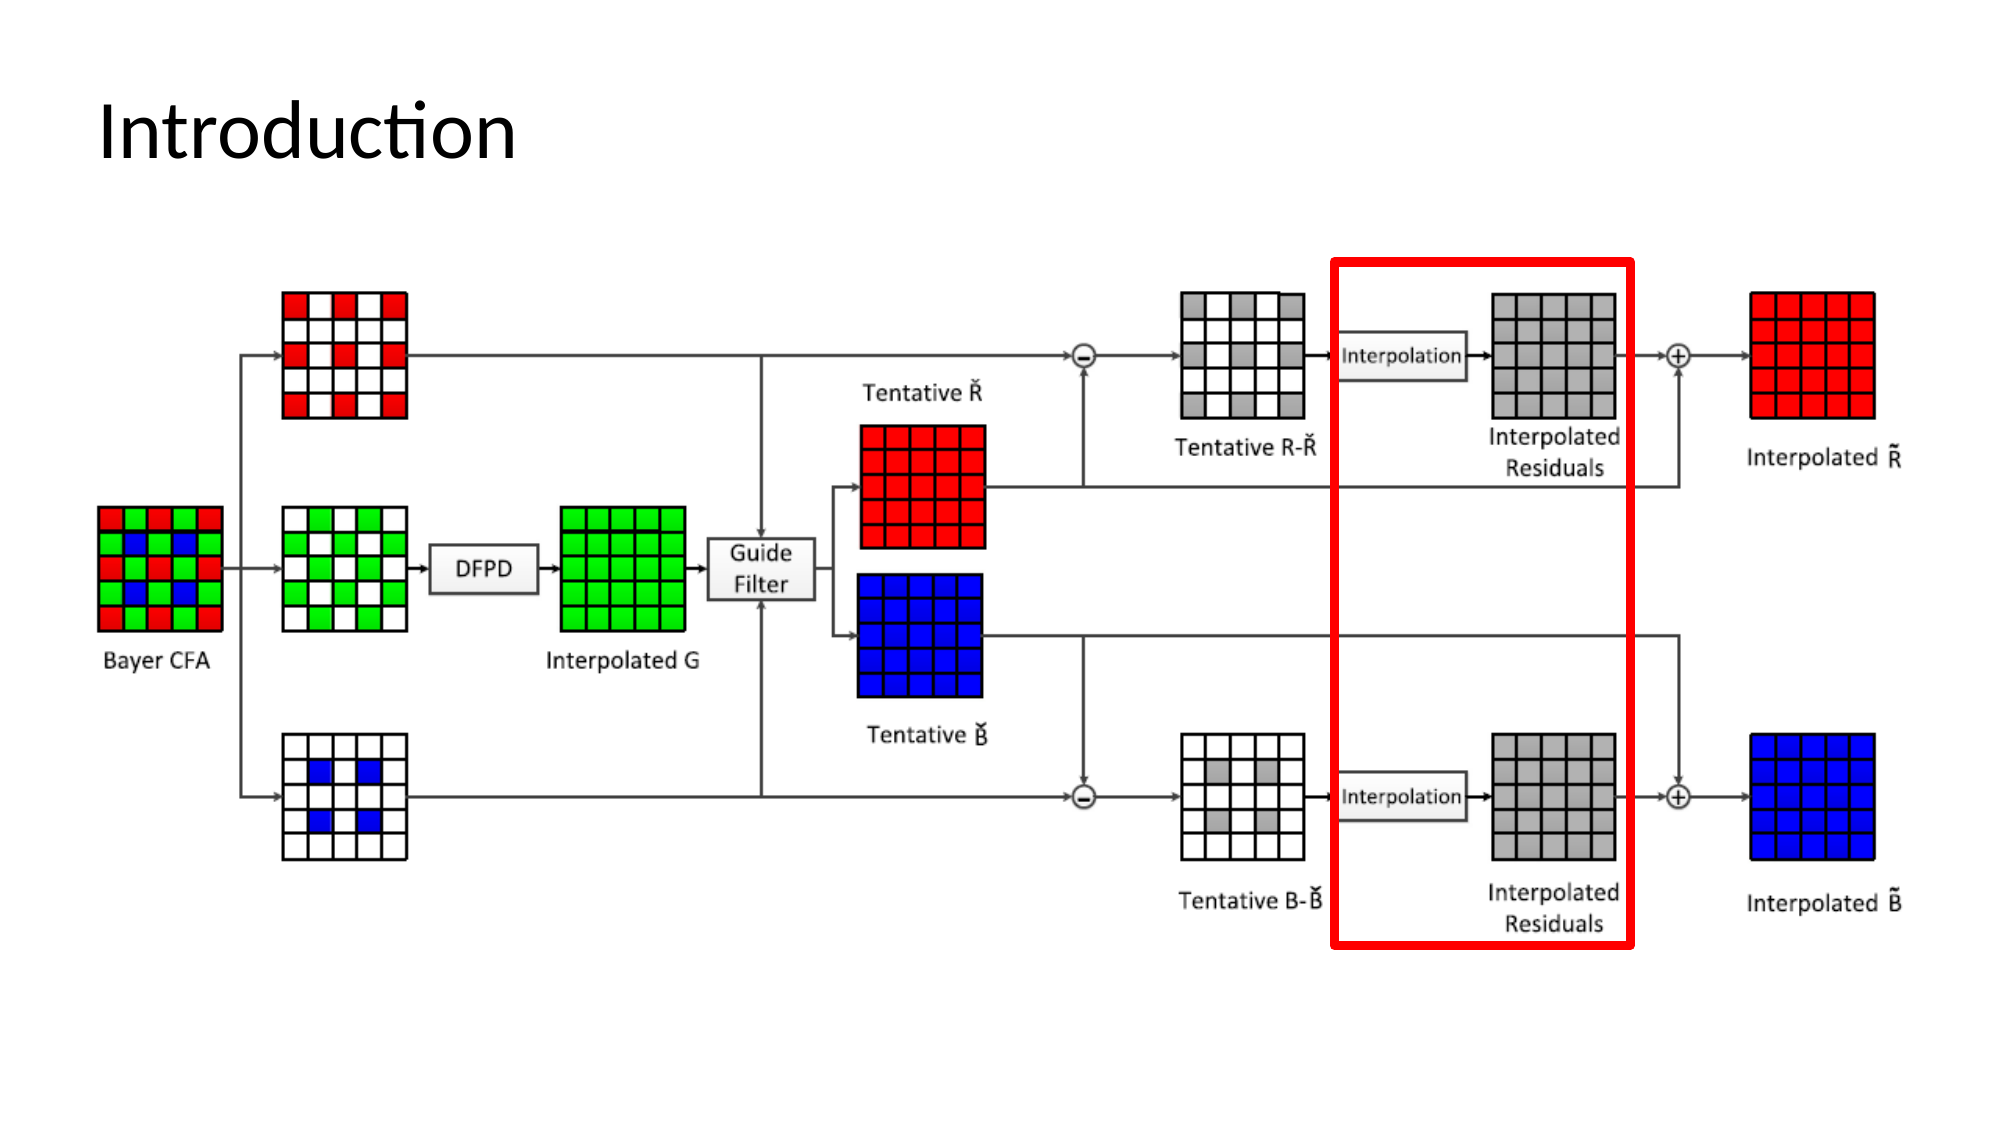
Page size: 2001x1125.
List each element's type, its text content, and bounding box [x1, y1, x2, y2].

text_box Introduction [82, 67, 1811, 183]
picture [63, 218, 1934, 946]
